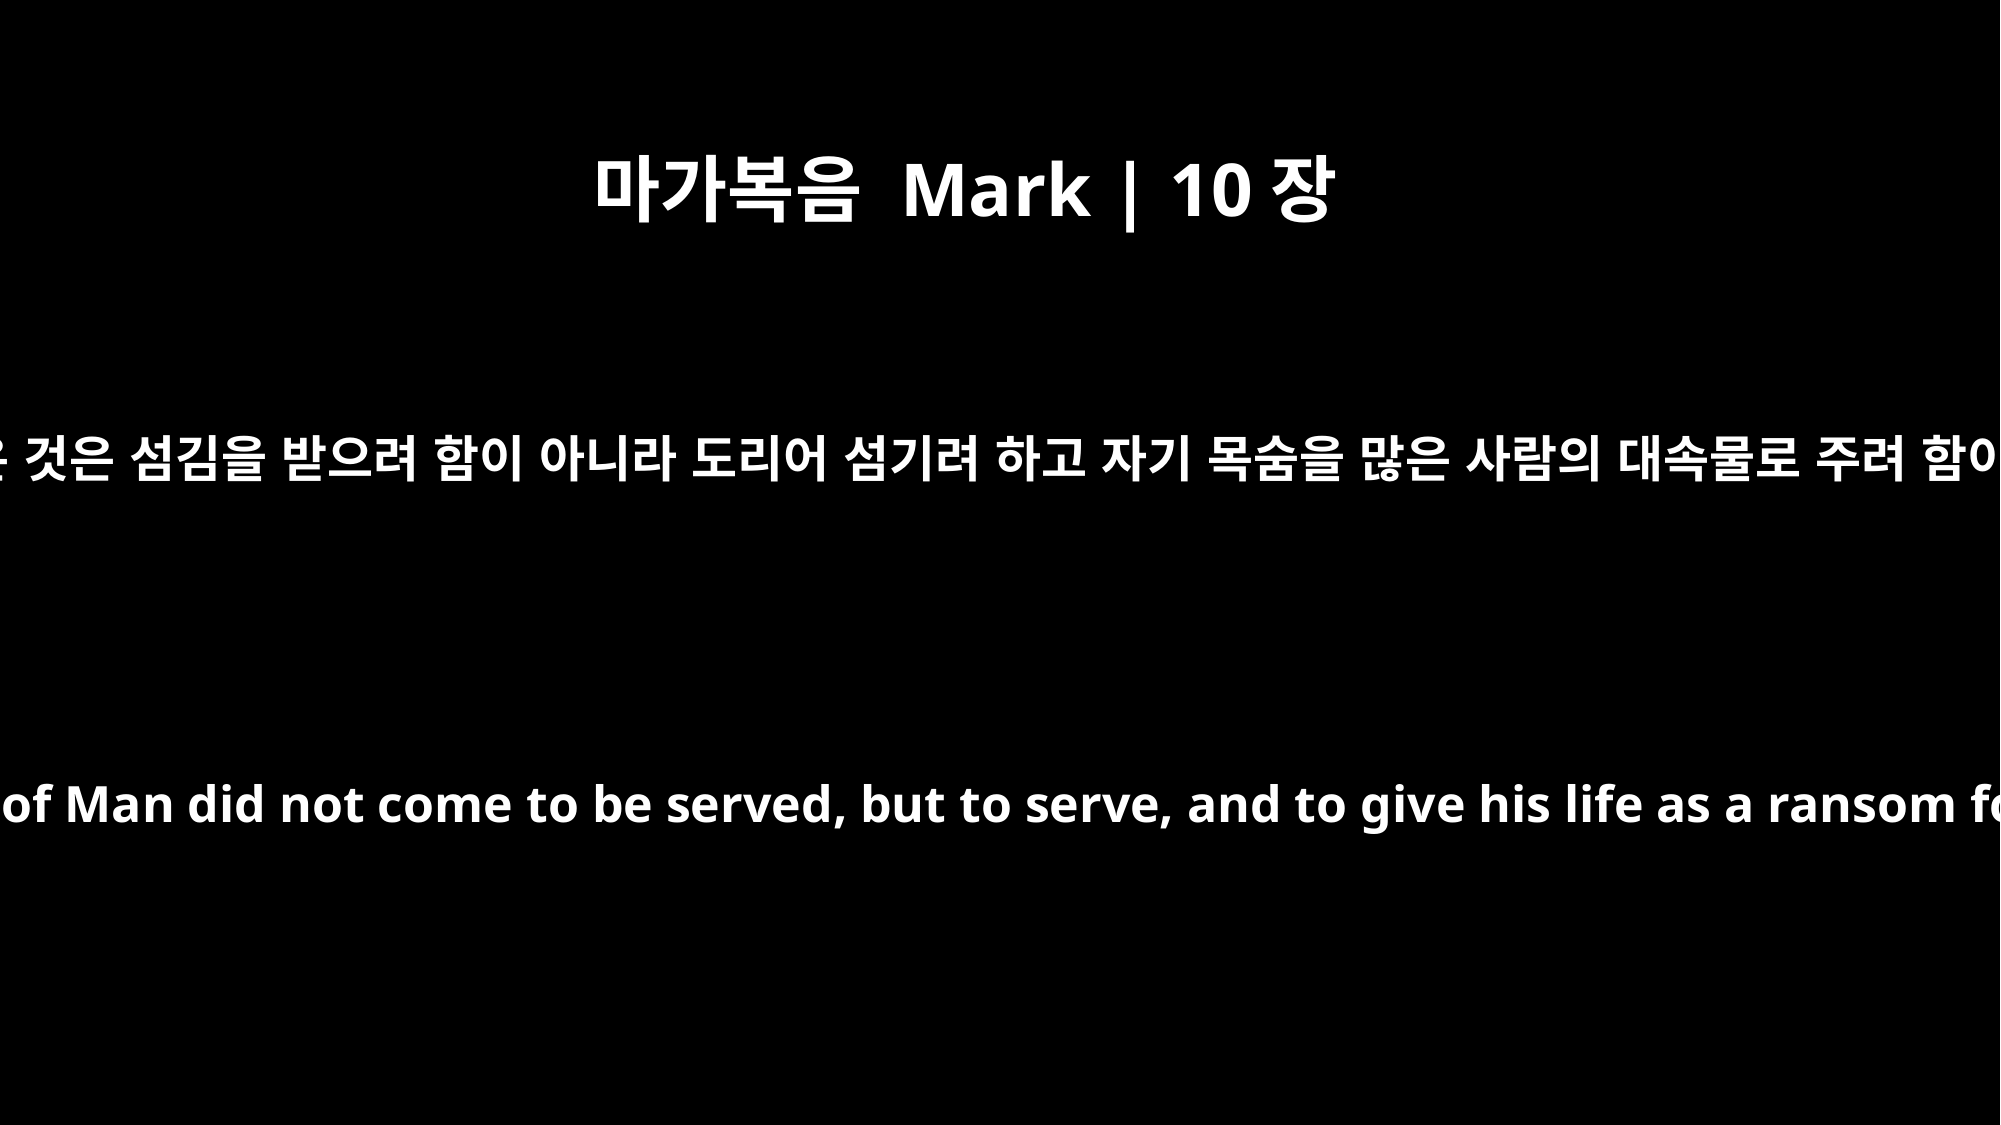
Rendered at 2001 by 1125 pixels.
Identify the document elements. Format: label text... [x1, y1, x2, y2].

text_box 45 인자가 온 것은 섬김을 받으려 함이 아니라 도리어 섬기려 하고 자기 목숨을 많은 사람의 대속물로 주려 함이니라 [0, 359, 2000, 495]
text_box For even the Son of Man did not come to be served, but to serve, and to give his life as a ransom for many." [0, 764, 2000, 840]
text_box 마가복음 Mark | 10장 [578, 136, 1354, 239]
